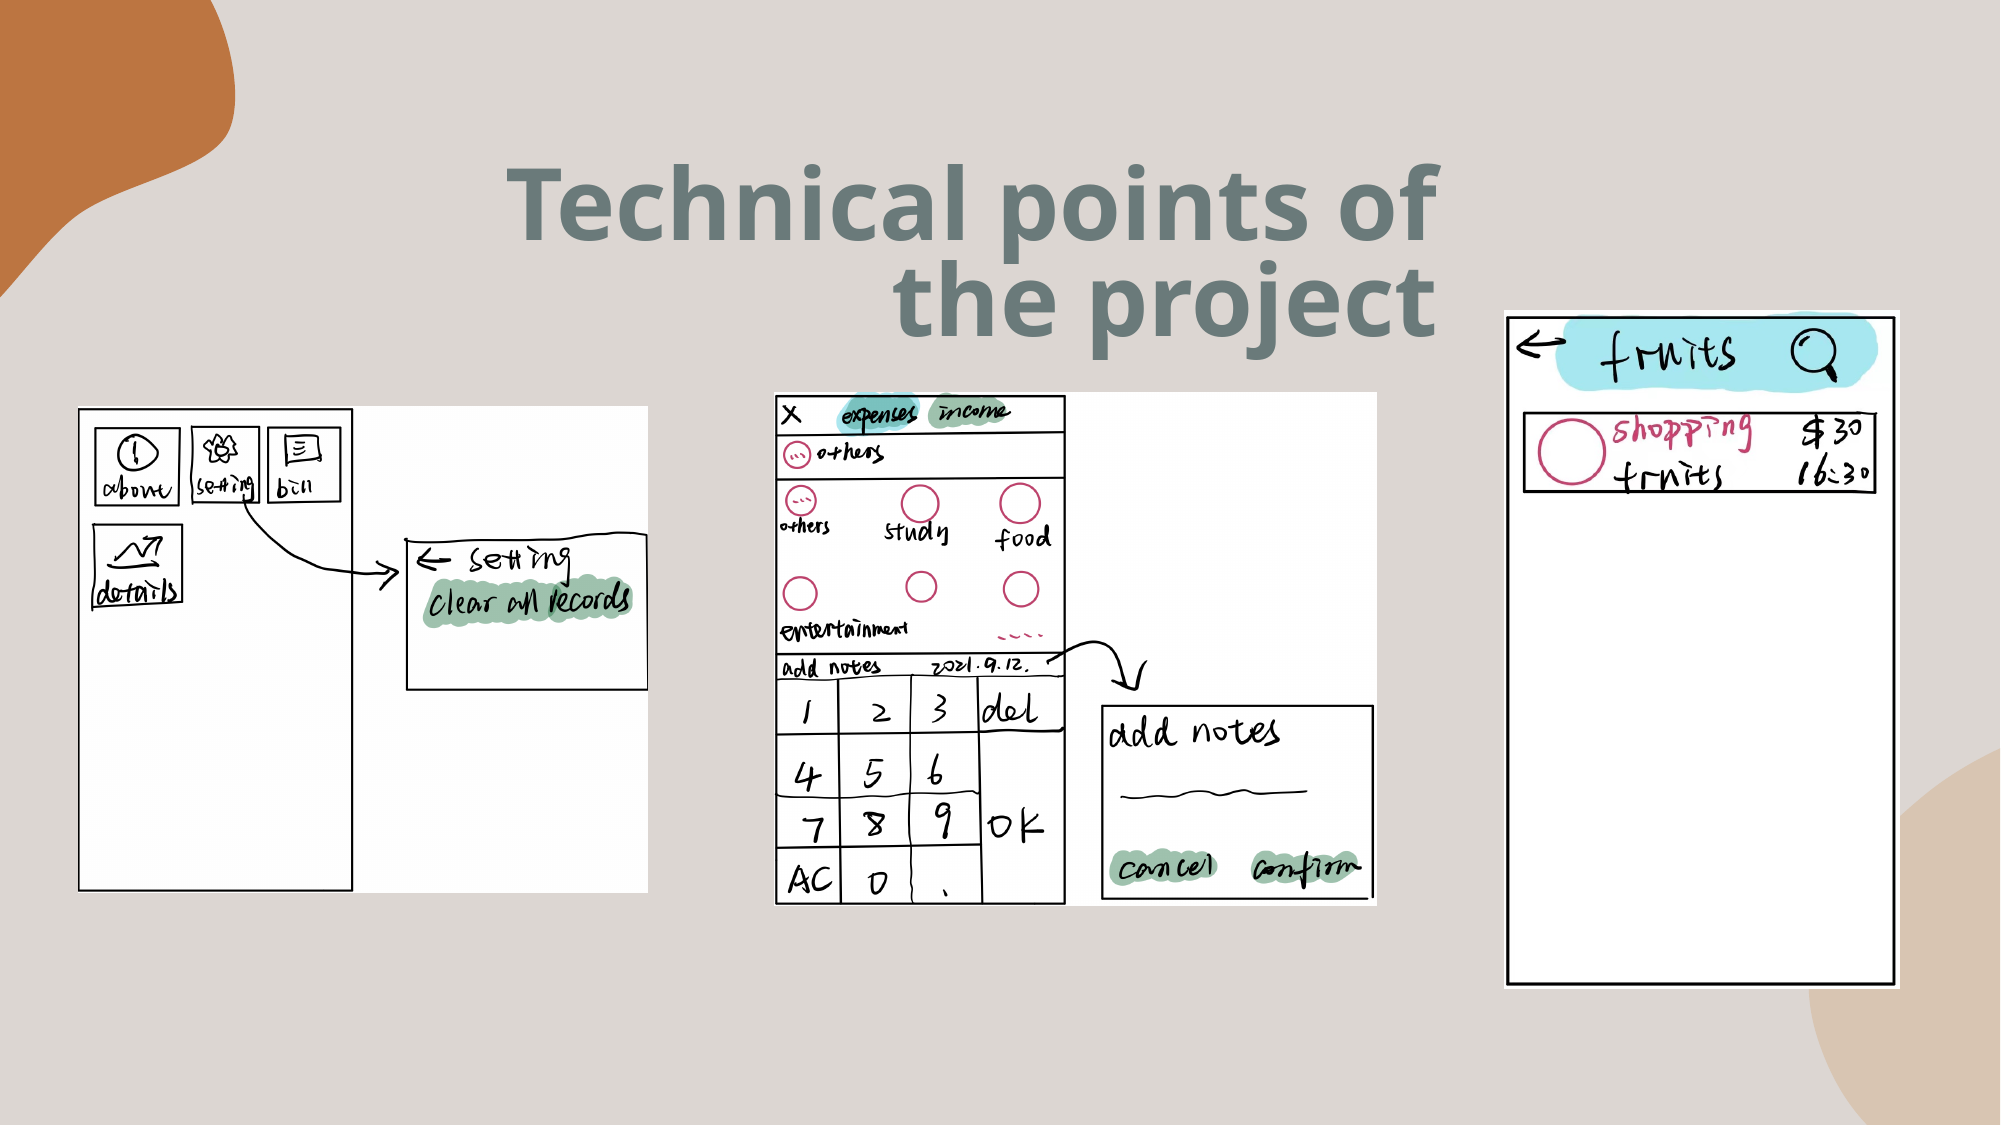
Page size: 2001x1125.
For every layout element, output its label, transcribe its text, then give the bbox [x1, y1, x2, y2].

text_box Technical points of the project [412, 156, 1454, 363]
picture [774, 392, 1377, 906]
picture [78, 406, 648, 893]
picture [1504, 310, 1900, 989]
